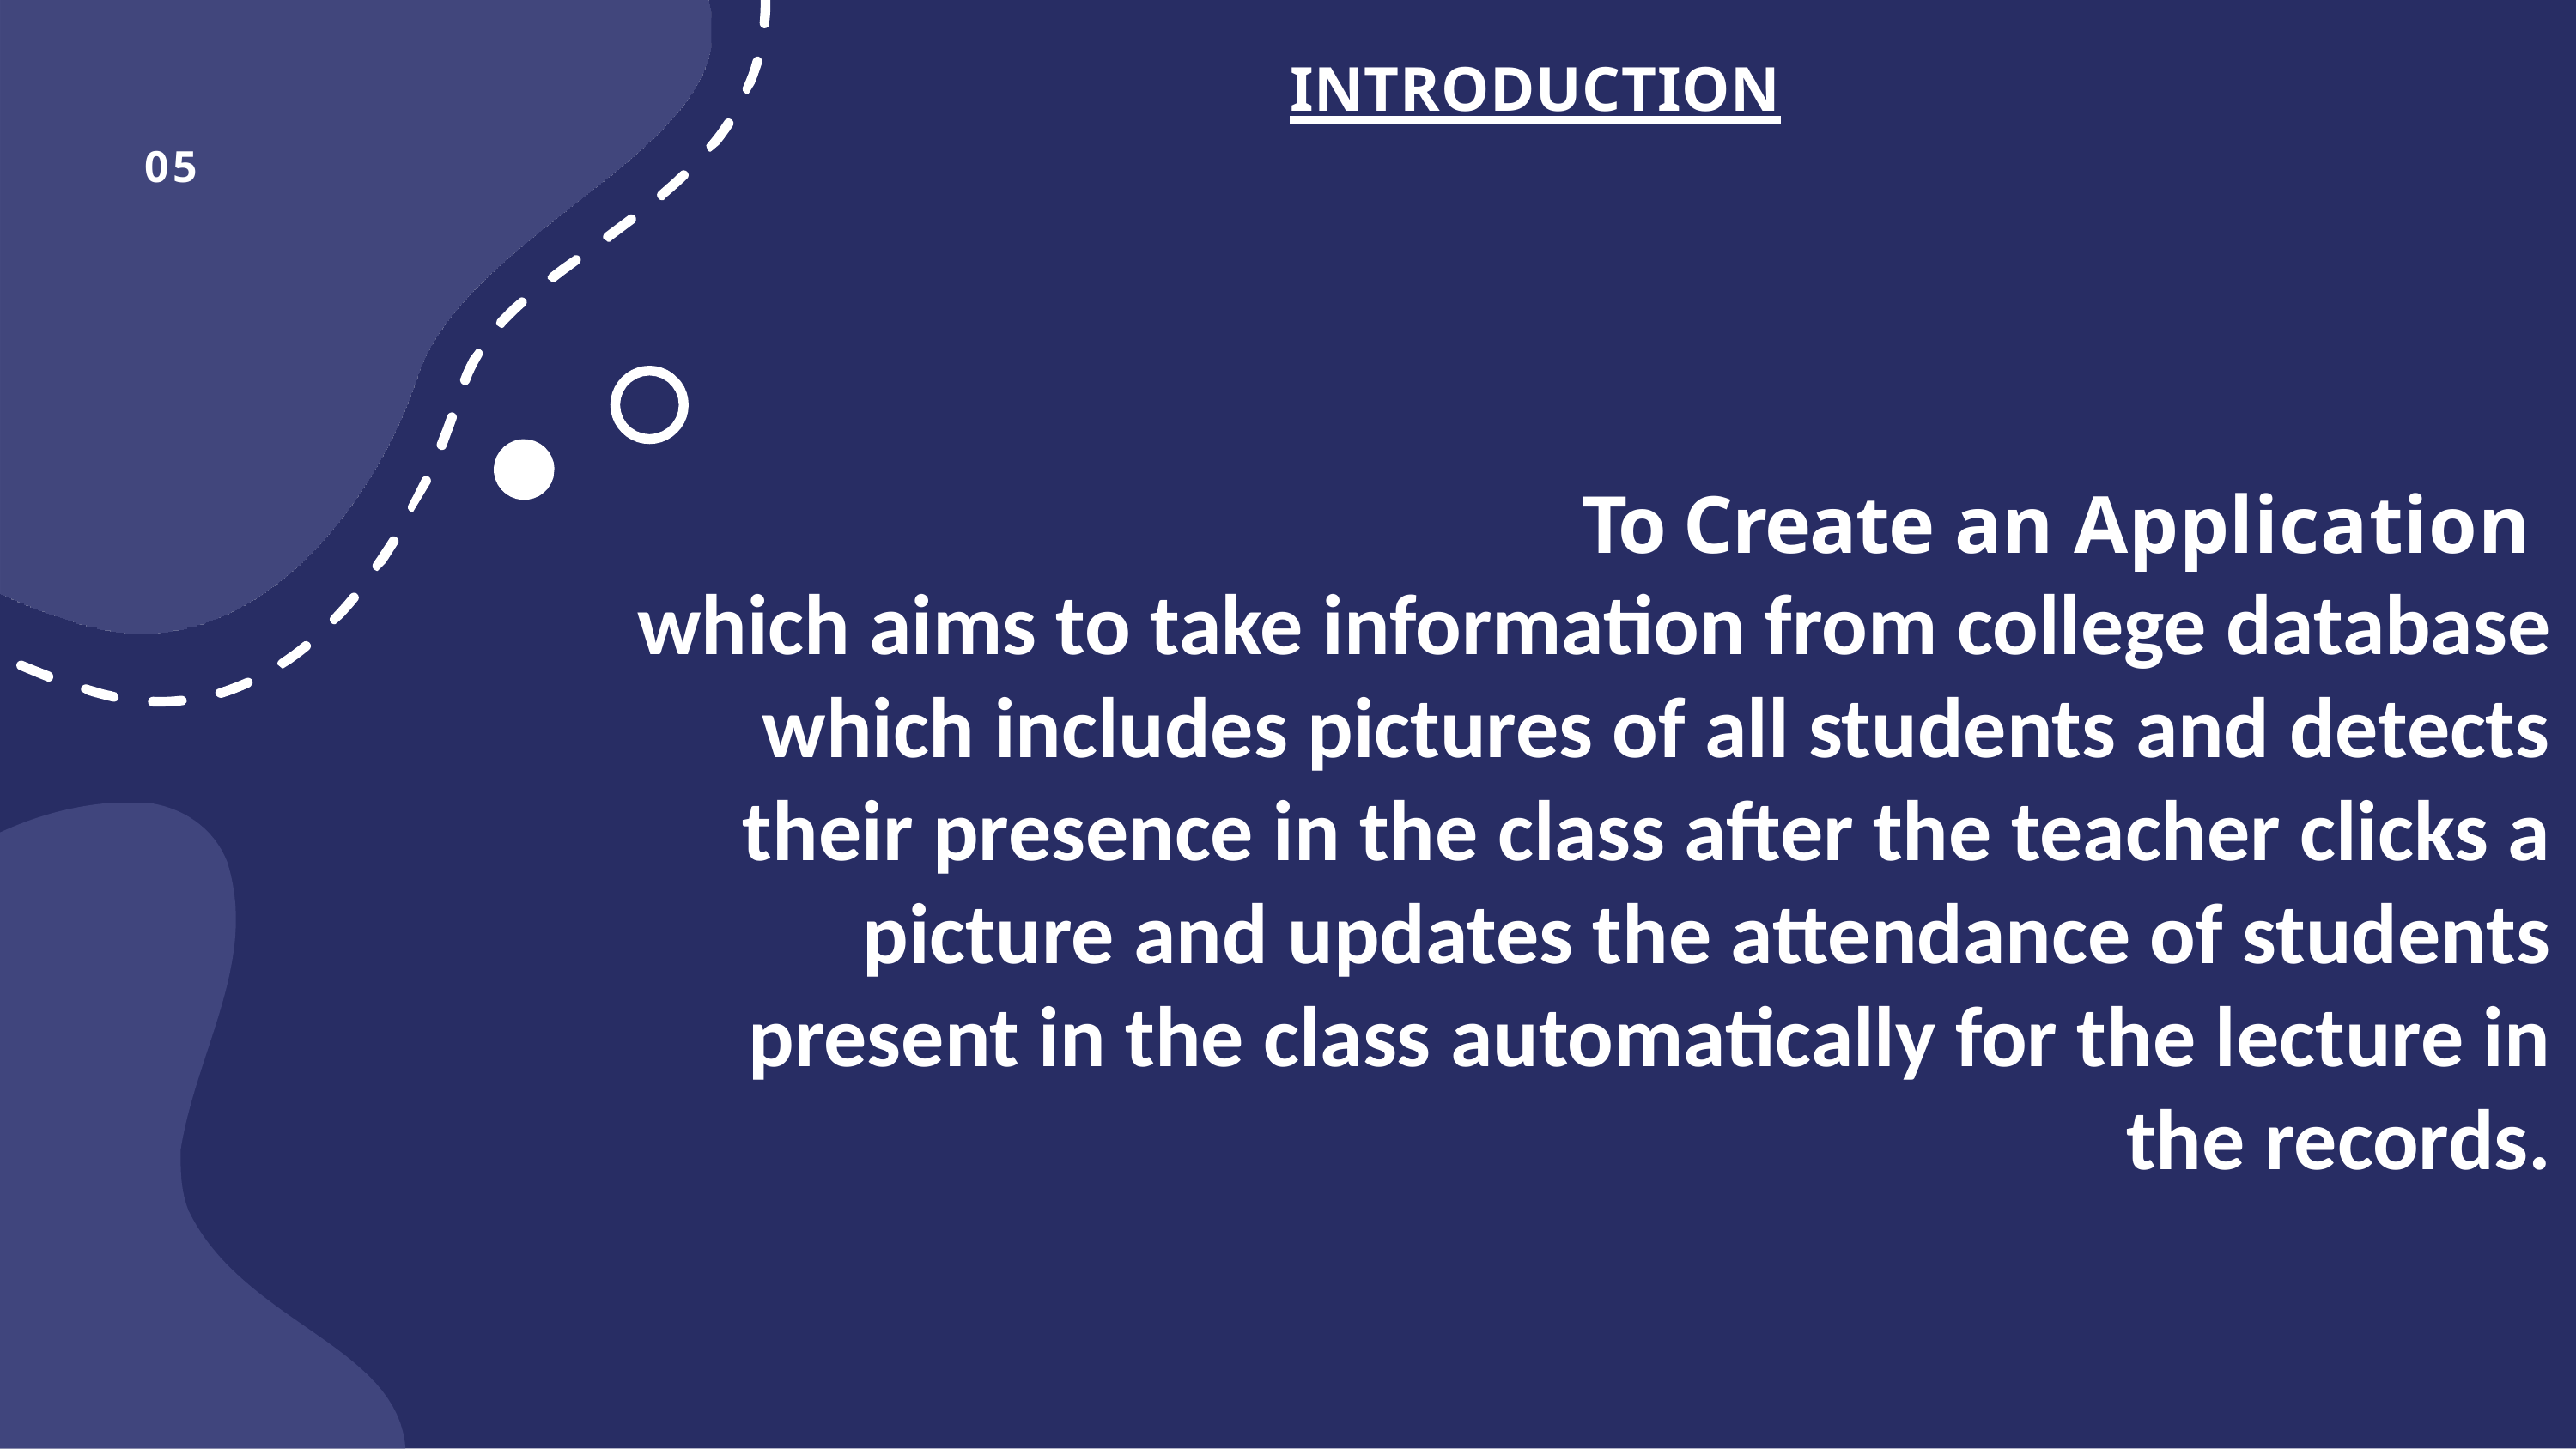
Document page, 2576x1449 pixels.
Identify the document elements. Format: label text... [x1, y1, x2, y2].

text_box [0, 803, 406, 1449]
title INTRODUCTION [1288, 48, 1826, 293]
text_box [0, 0, 771, 707]
text_box To Create an Application which aims to take information from college database which includes pictures of all students and detects their presence in the class after the teacher clicks a picture and updates the attendance of students present in the class automatically for the lecture in the records. [624, 472, 2552, 1391]
